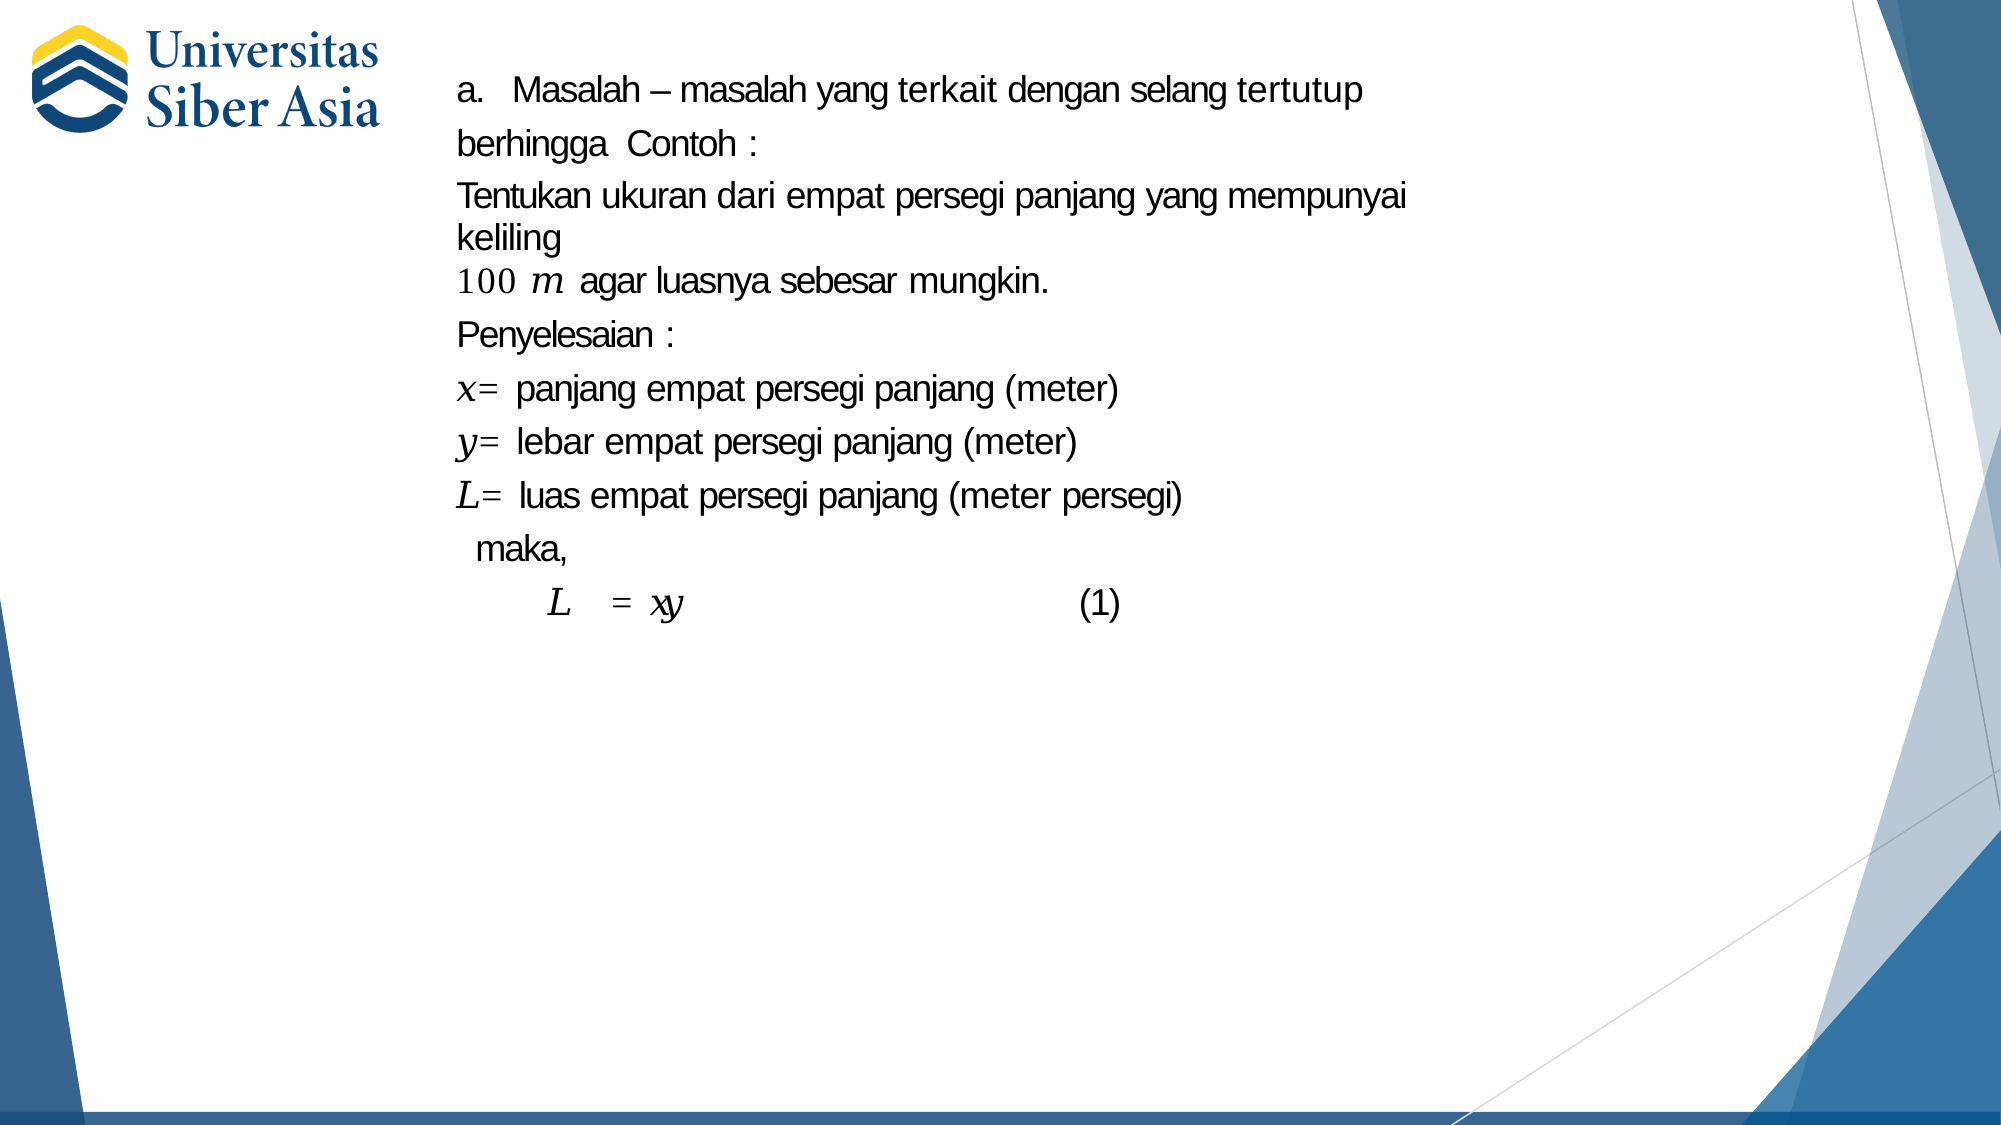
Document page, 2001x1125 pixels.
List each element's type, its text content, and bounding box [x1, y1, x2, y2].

text_box a. Masalah – masalah yang terkait dengan selang tertutup berhingga Contoh : Tentukan ukuran dari empat persegi panjang yang mempunyai keliling 100 𝑚 agar luasnya sebesar mungkin. Penyelesaian : 𝑥 = panjang empat persegi panjang (meter) 𝑦 = lebar empat persegi panjang (meter) 𝐿 = luas empat persegi panjang (meter persegi) maka, 𝐿 = 𝑥𝑦 (1) [455, 55, 1517, 623]
picture [32, 25, 380, 133]
